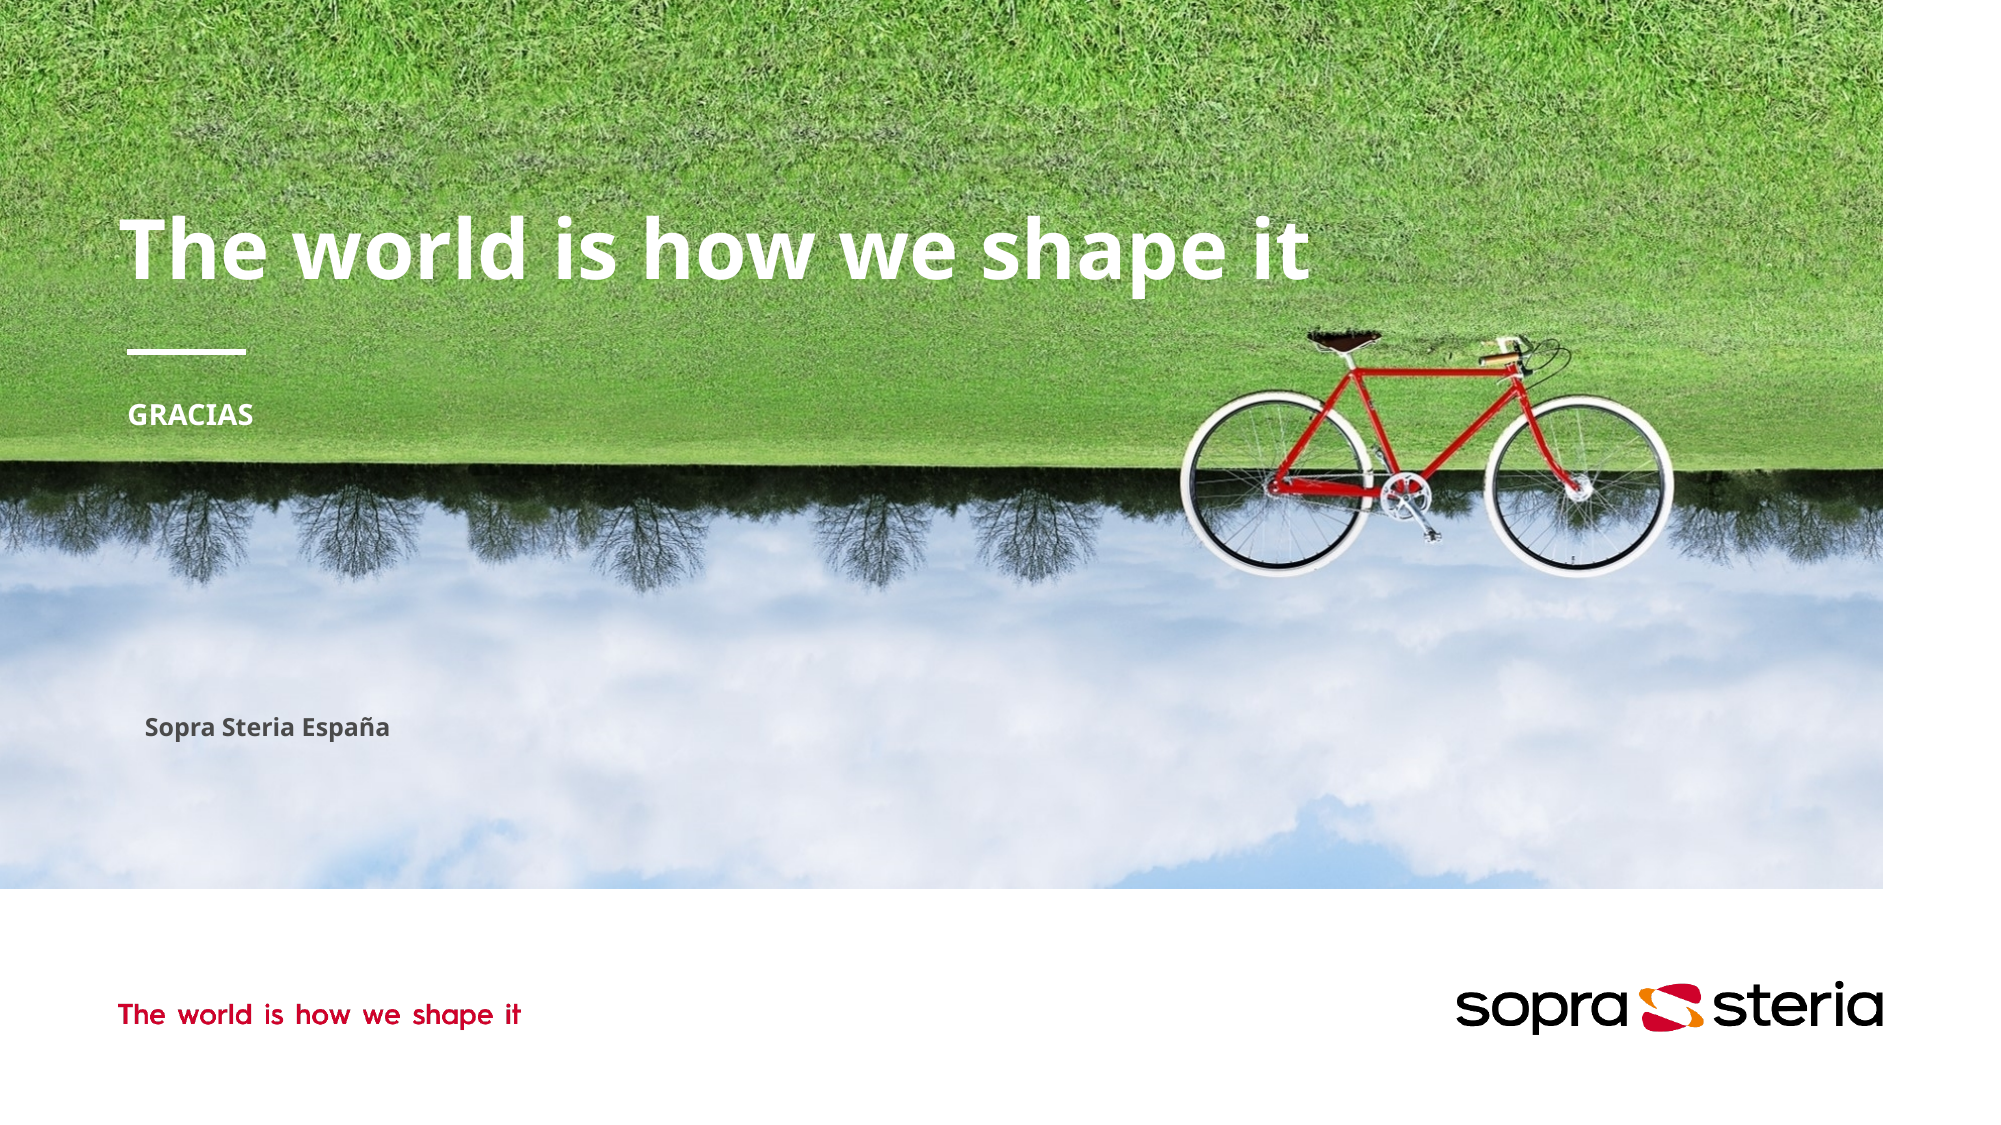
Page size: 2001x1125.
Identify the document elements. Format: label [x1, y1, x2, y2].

picture [1423, 946, 1915, 1069]
picture [0, 0, 1883, 889]
picture [100, 987, 545, 1049]
